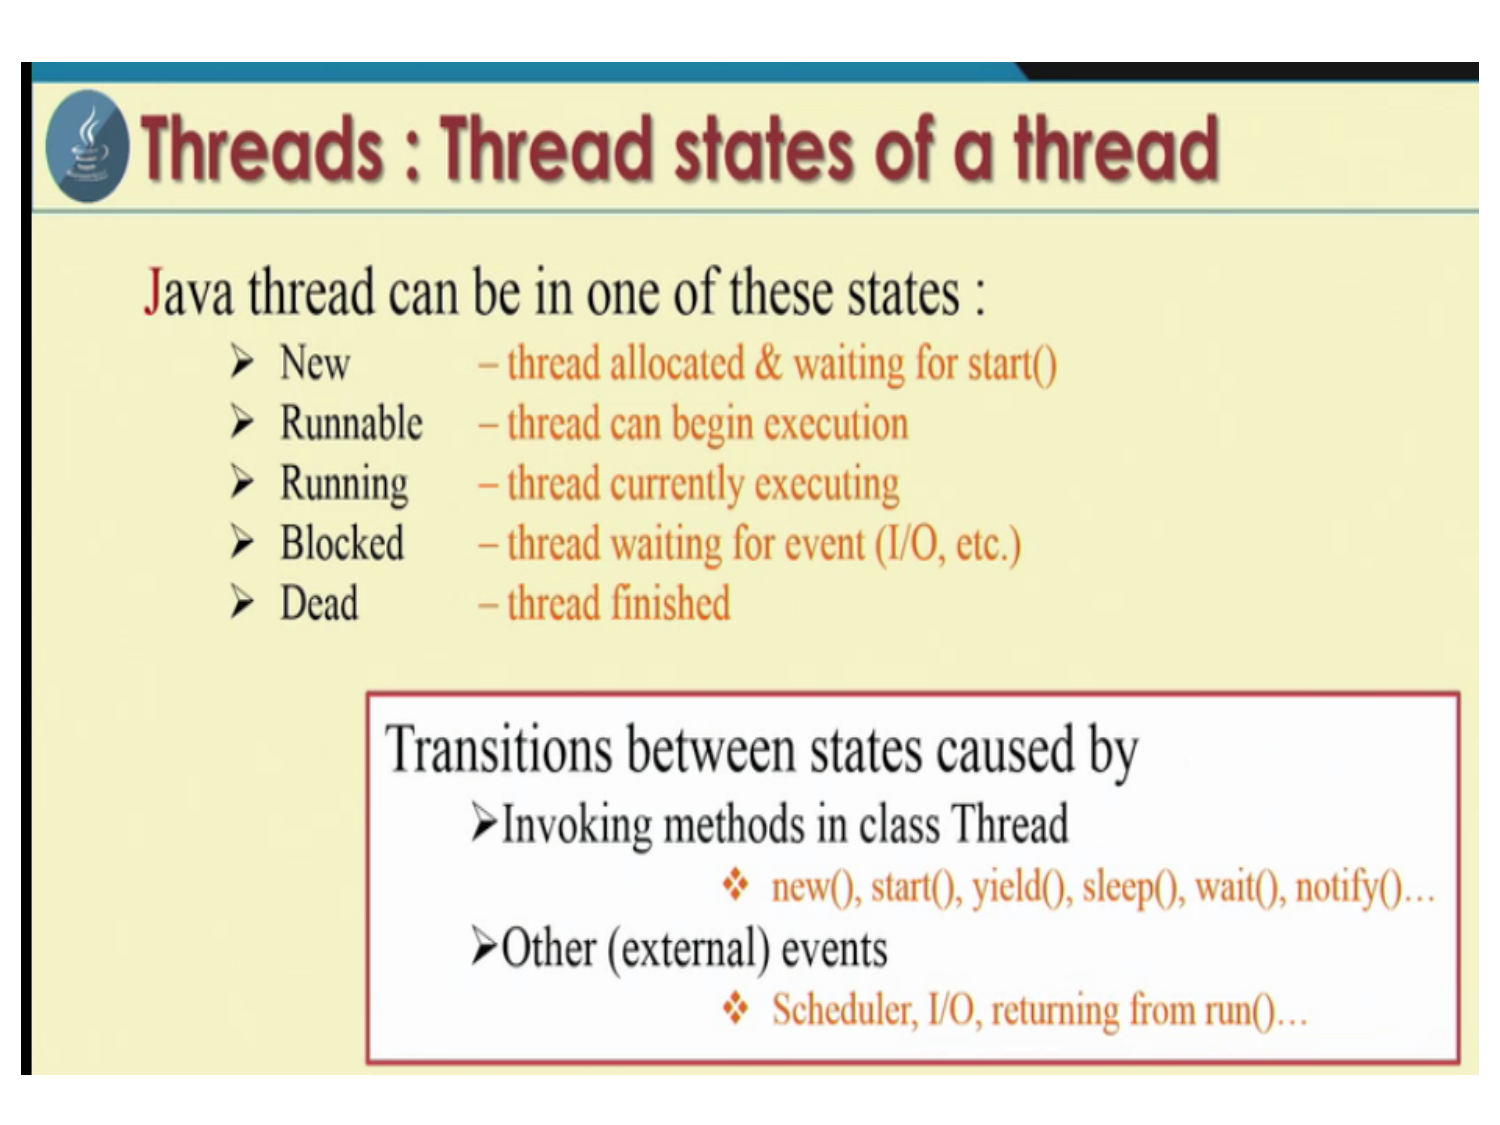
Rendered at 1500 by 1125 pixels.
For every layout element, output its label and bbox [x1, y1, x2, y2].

picture [20, 62, 1480, 1076]
